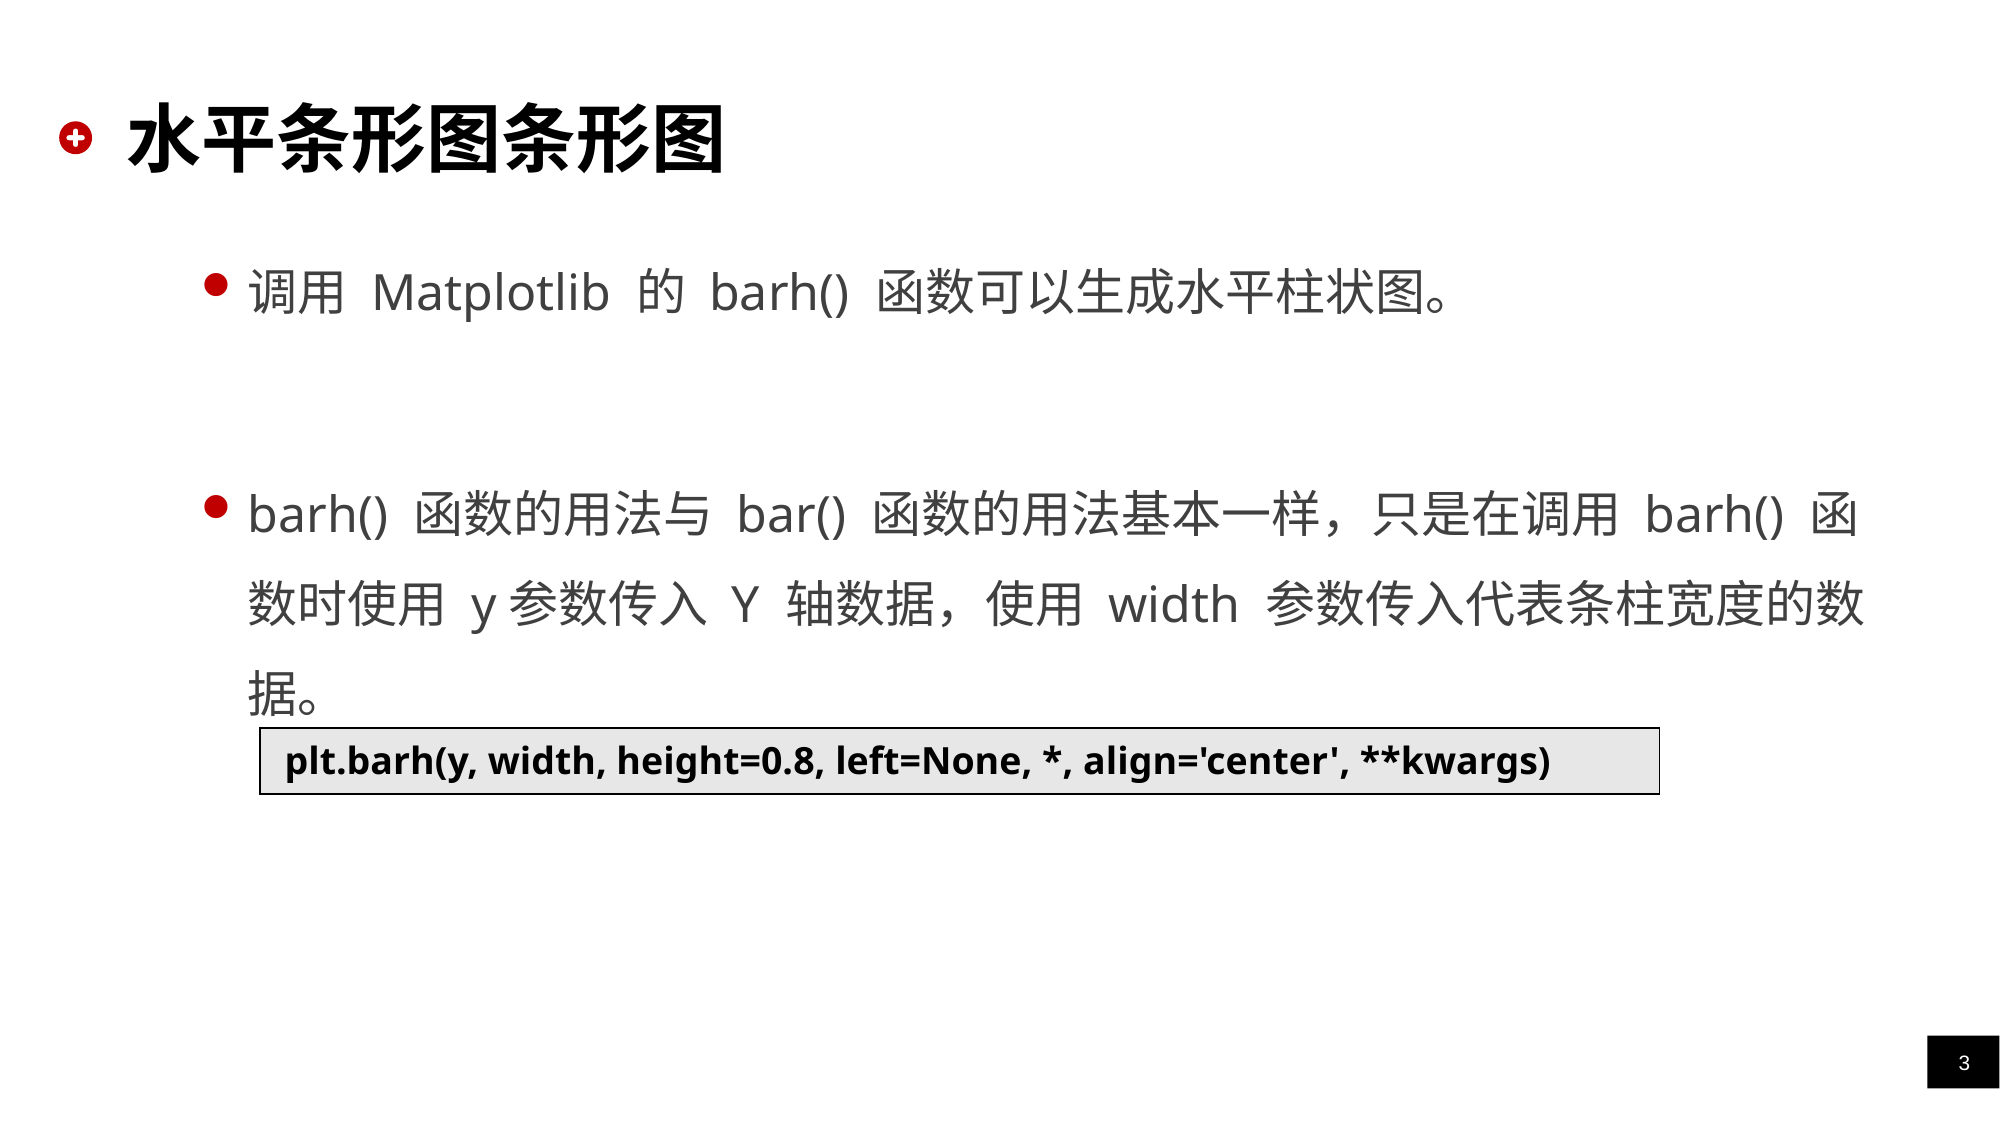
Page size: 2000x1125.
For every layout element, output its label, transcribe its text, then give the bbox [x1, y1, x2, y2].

title 水平条形图条形图 [111, 83, 1899, 192]
table_header plt.barh(y, width, height=0.8, left=None, *, align='center', **kwargs) [261, 729, 1659, 793]
list 调用 Matplotlib 的 barh() 函数可以生成水平柱状图。 barh() 函数的用法与 bar() 函数的用法基本一样，只是在调用 barh() 函数时使用 y参数传入 Y 轴数据，使用 width 参数传入代表条柱宽度的数据。 [111, 222, 1899, 1037]
